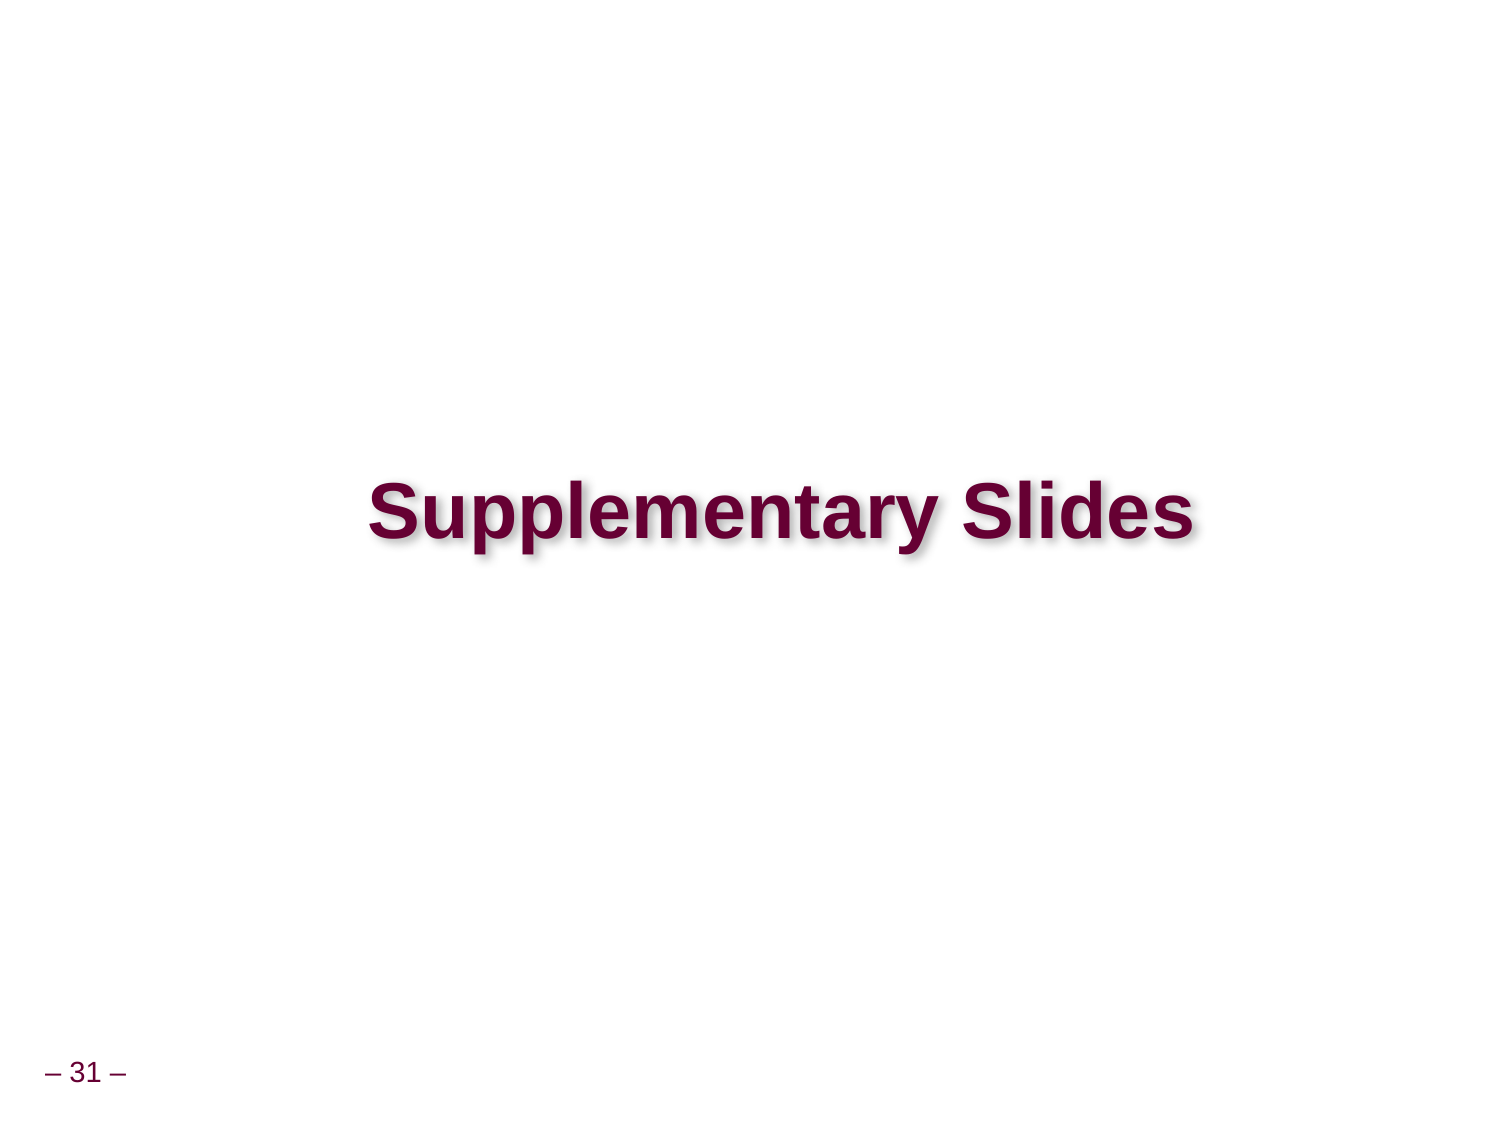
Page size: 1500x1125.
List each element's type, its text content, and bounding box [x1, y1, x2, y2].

title Supplementary Slides [66, 449, 1498, 579]
